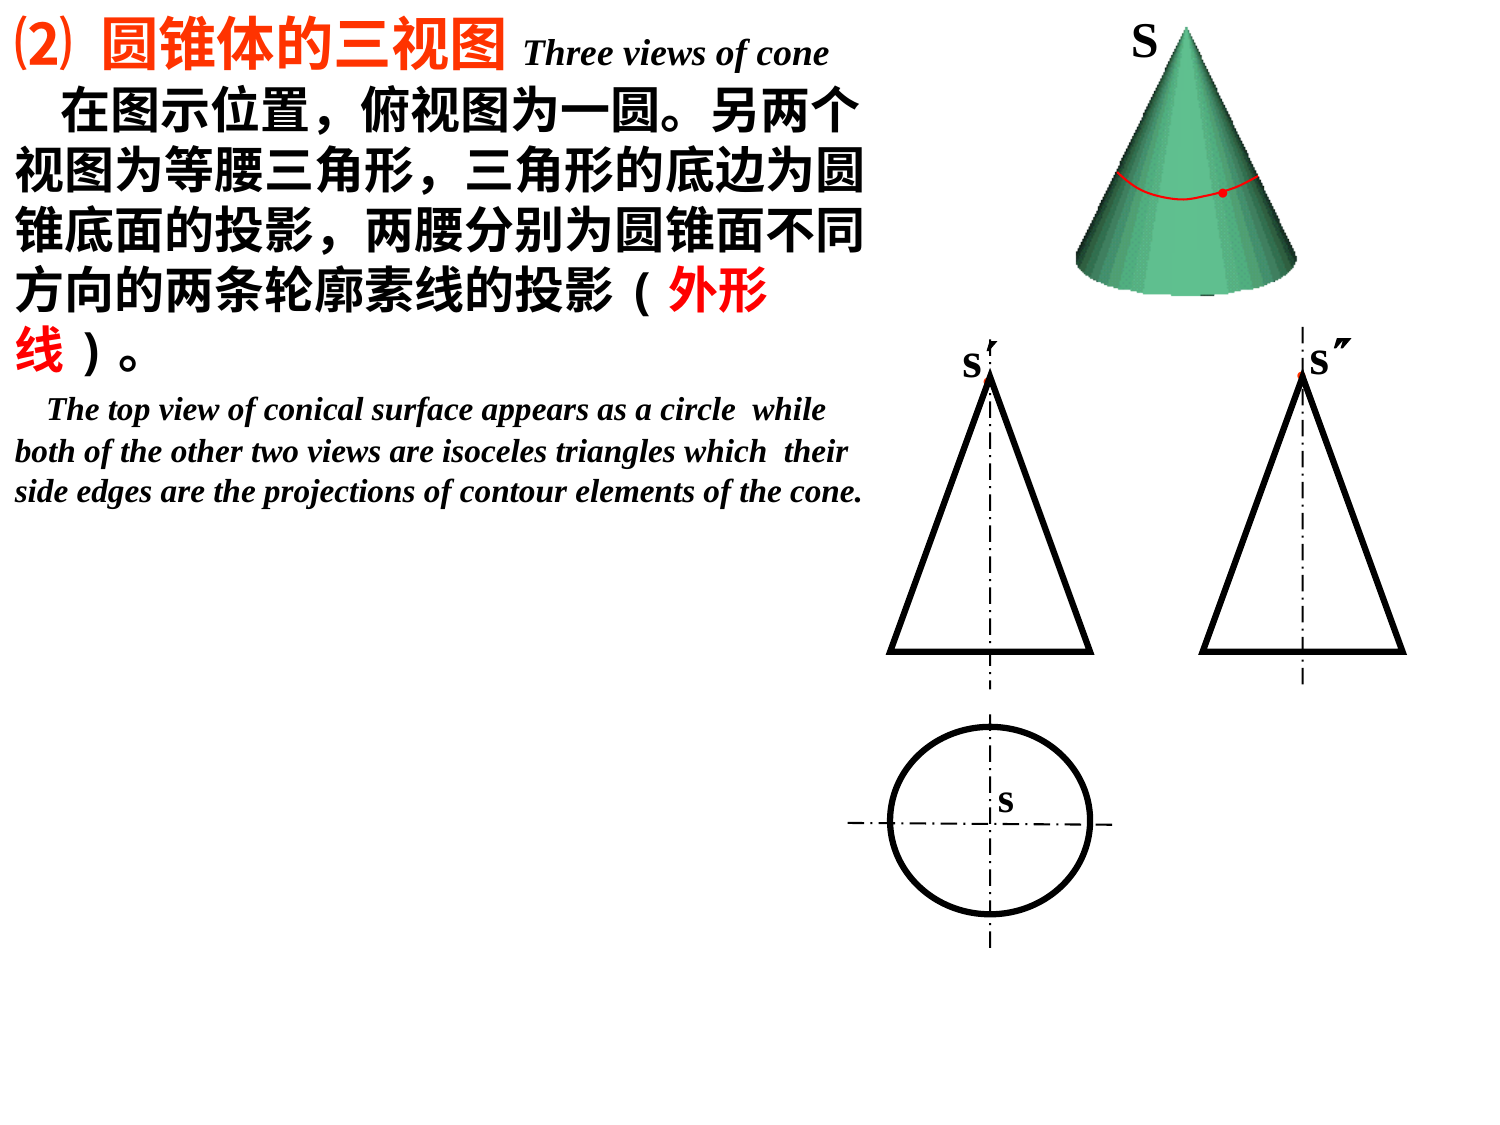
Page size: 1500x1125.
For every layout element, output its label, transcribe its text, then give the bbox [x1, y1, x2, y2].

text_box [890, 824, 1090, 915]
text_box [890, 726, 1091, 824]
text_box [1202, 401, 1403, 652]
text_box [890, 408, 1091, 652]
text_box s [982, 763, 1029, 824]
text_box ⑵ 圆锥体的三视图Three views of cone [0, 0, 963, 85]
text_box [1276, 316, 1367, 394]
picture [1048, 0, 1327, 323]
text_box 在图示位置，俯视图为一圆。另两个视图为等腰三角形，三角形的底边为圆锥底面的投影，两腰分别为圆锥面不同方向的两条轮廓素线的投影(外形线)。 The top view of conical surface appears as a circle while both of the other two views are isoceles triangles which their side edges are the projections of contour elements of the cone. [0, 85, 910, 516]
text_box s [982, 824, 1029, 829]
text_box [938, 319, 1013, 400]
